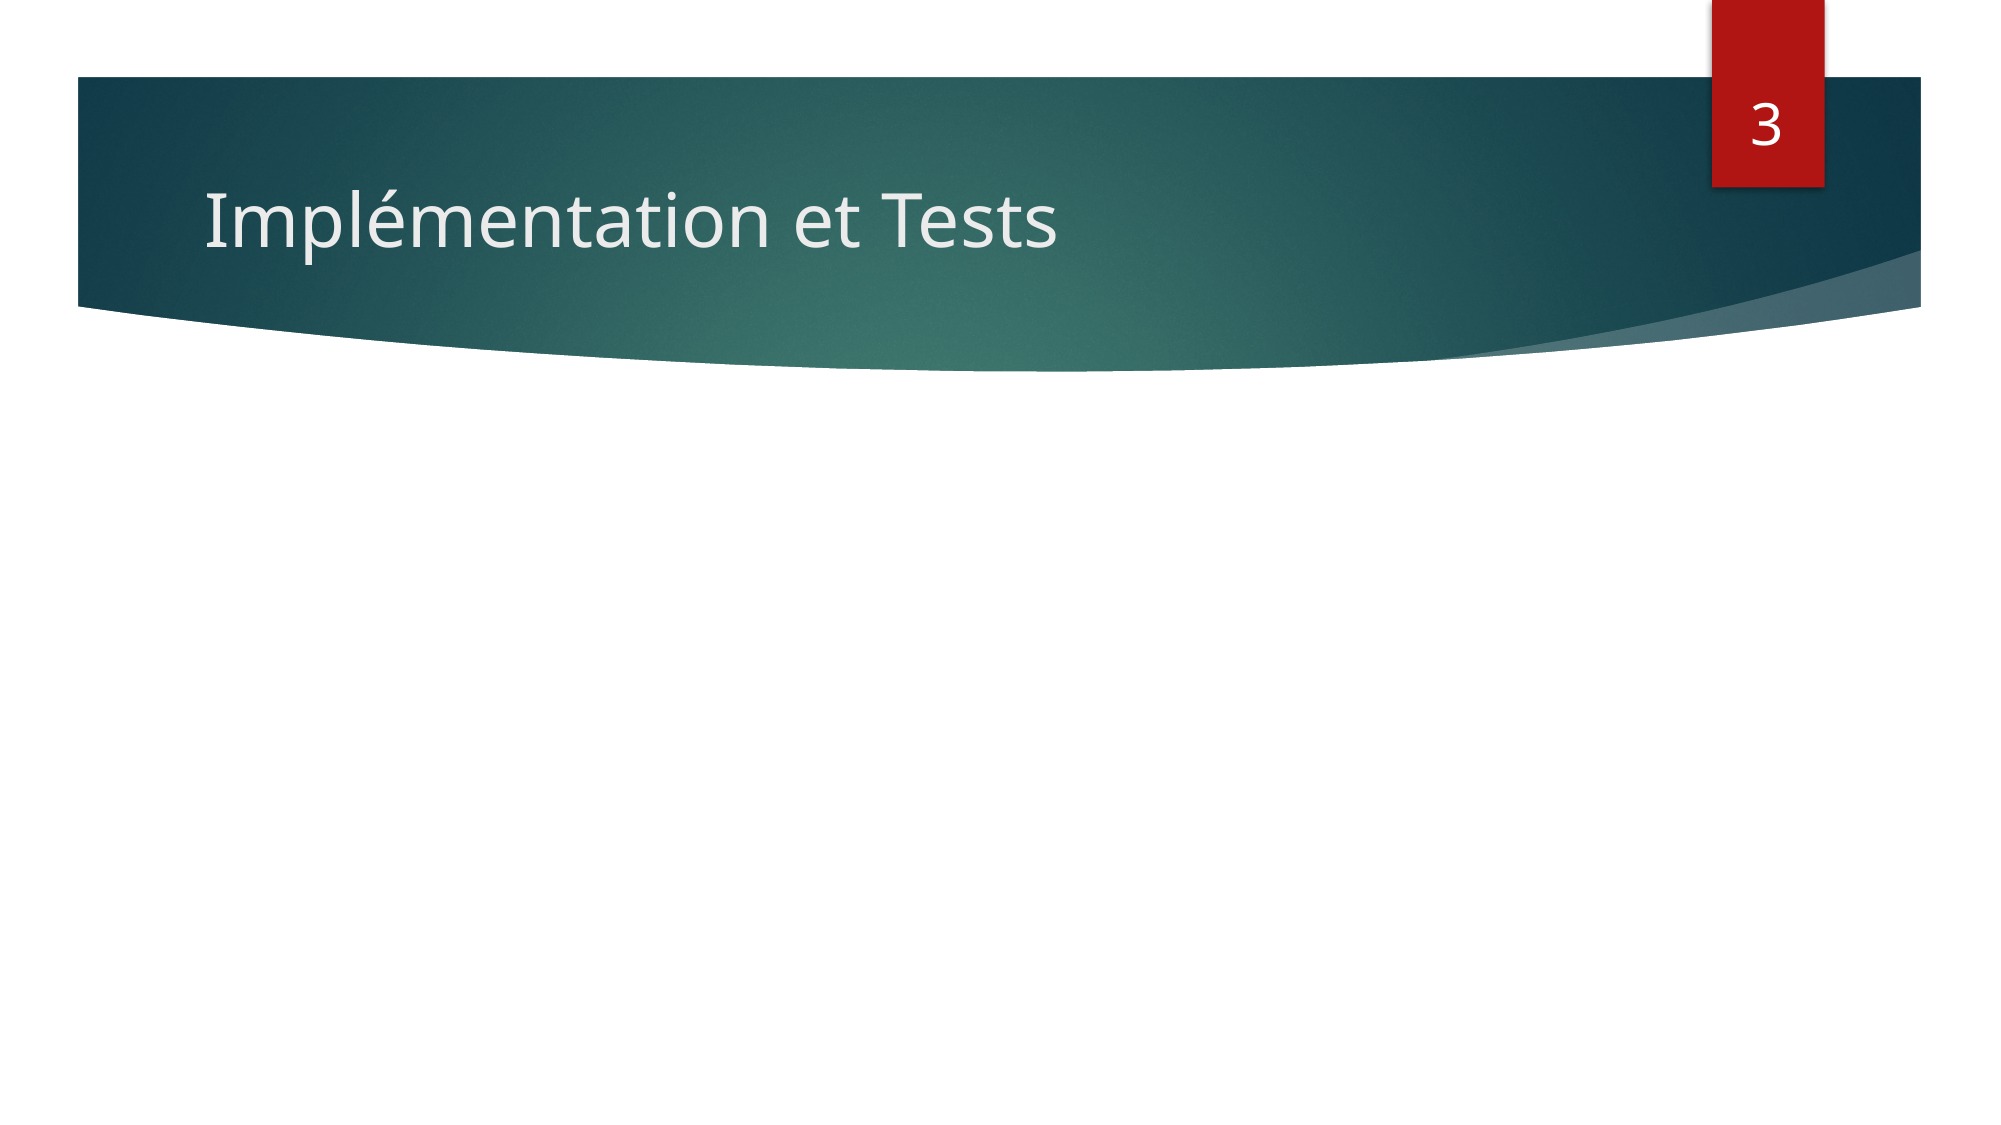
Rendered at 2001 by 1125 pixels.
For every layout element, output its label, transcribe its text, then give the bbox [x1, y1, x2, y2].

title Implémentation et Tests [189, 159, 1638, 276]
slide_number 3 [1698, 48, 1836, 175]
